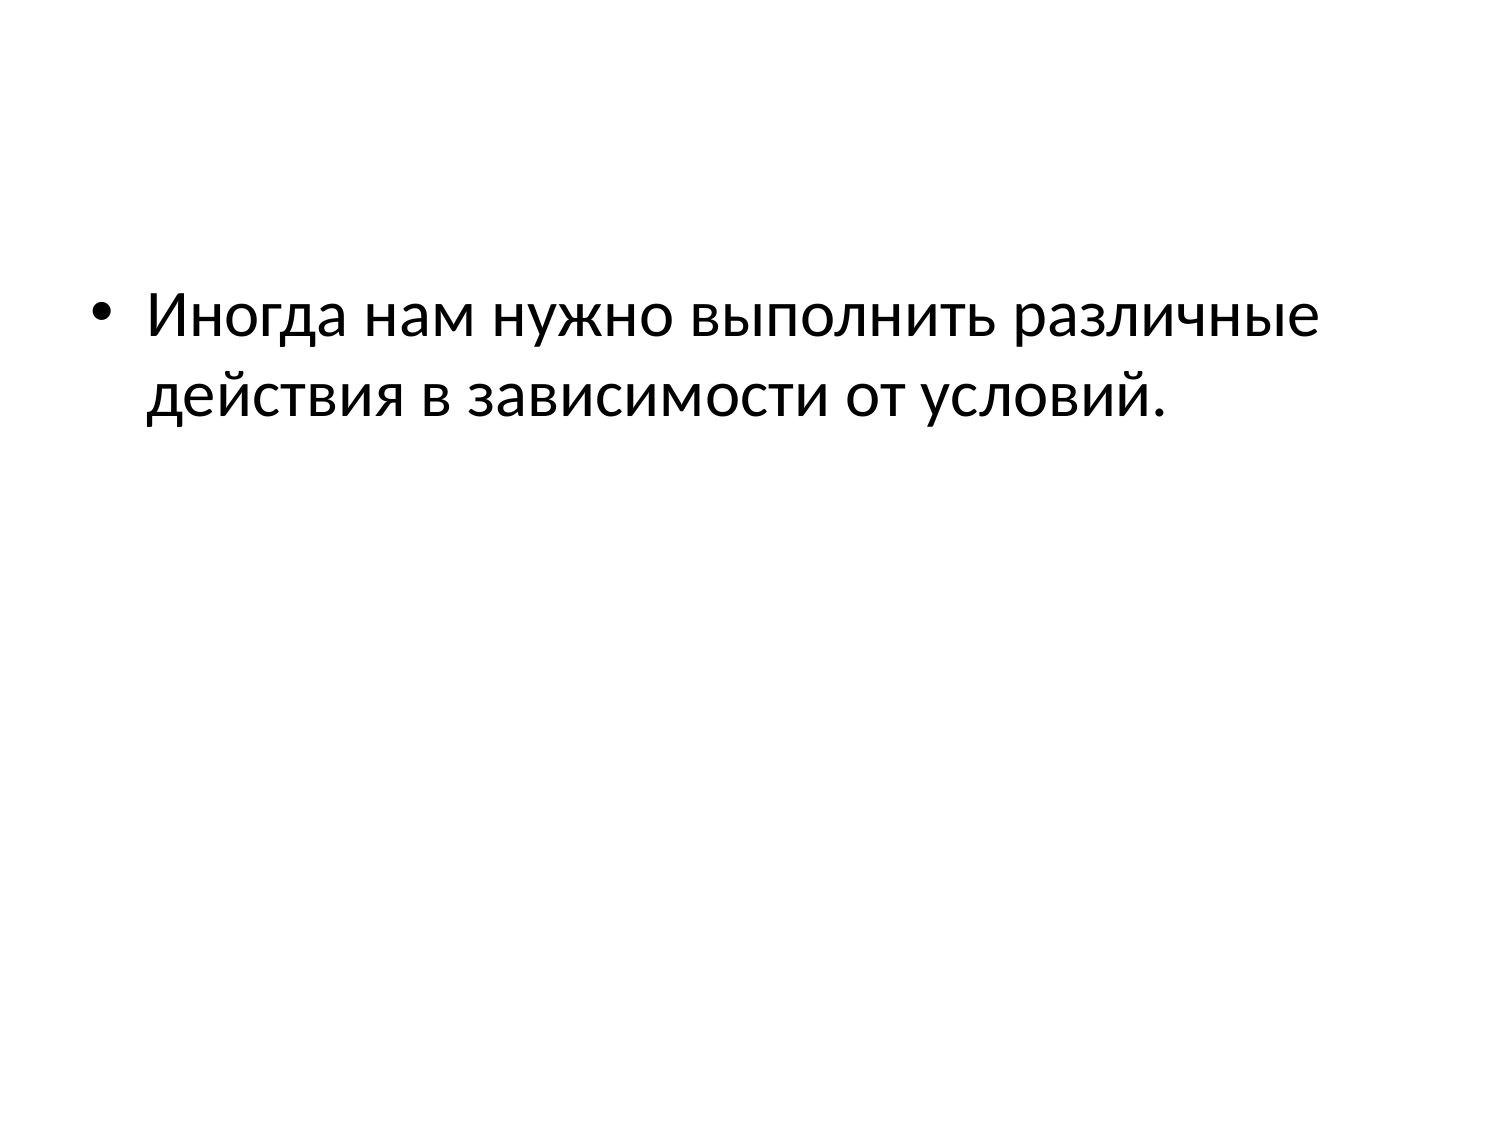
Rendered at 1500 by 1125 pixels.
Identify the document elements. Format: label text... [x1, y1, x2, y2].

list Иногда нам нужно выполнить различные действия в зависимости от условий. [75, 262, 1425, 1005]
